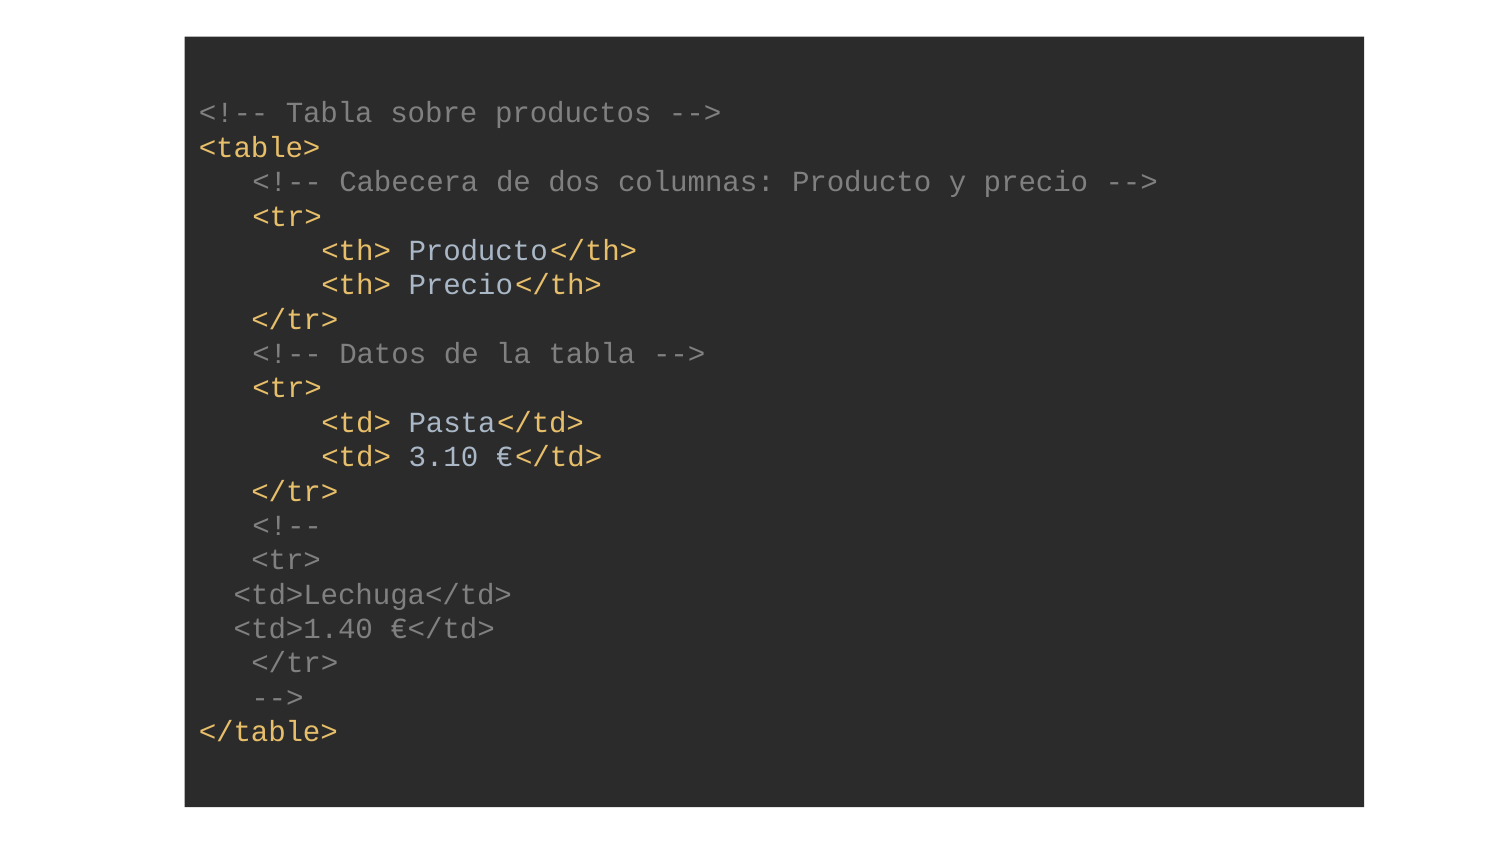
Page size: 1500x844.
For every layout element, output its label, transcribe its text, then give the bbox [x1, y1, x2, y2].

text_box [184, 36, 1365, 808]
text_box <!-- Tabla sobre productos --> <table> <!-- Cabecera de dos columnas: Producto y precio --> <tr> <th> Producto</th> <th> Precio</th> </tr> <!-- Datos de la tabla --> <tr> <td> Pasta</td> <td> 3.10 €</td> </tr> <!-- <tr> <td>Lechuga</td> <td>1.40 €</td> </tr> --> </table> [196, 92, 1165, 748]
